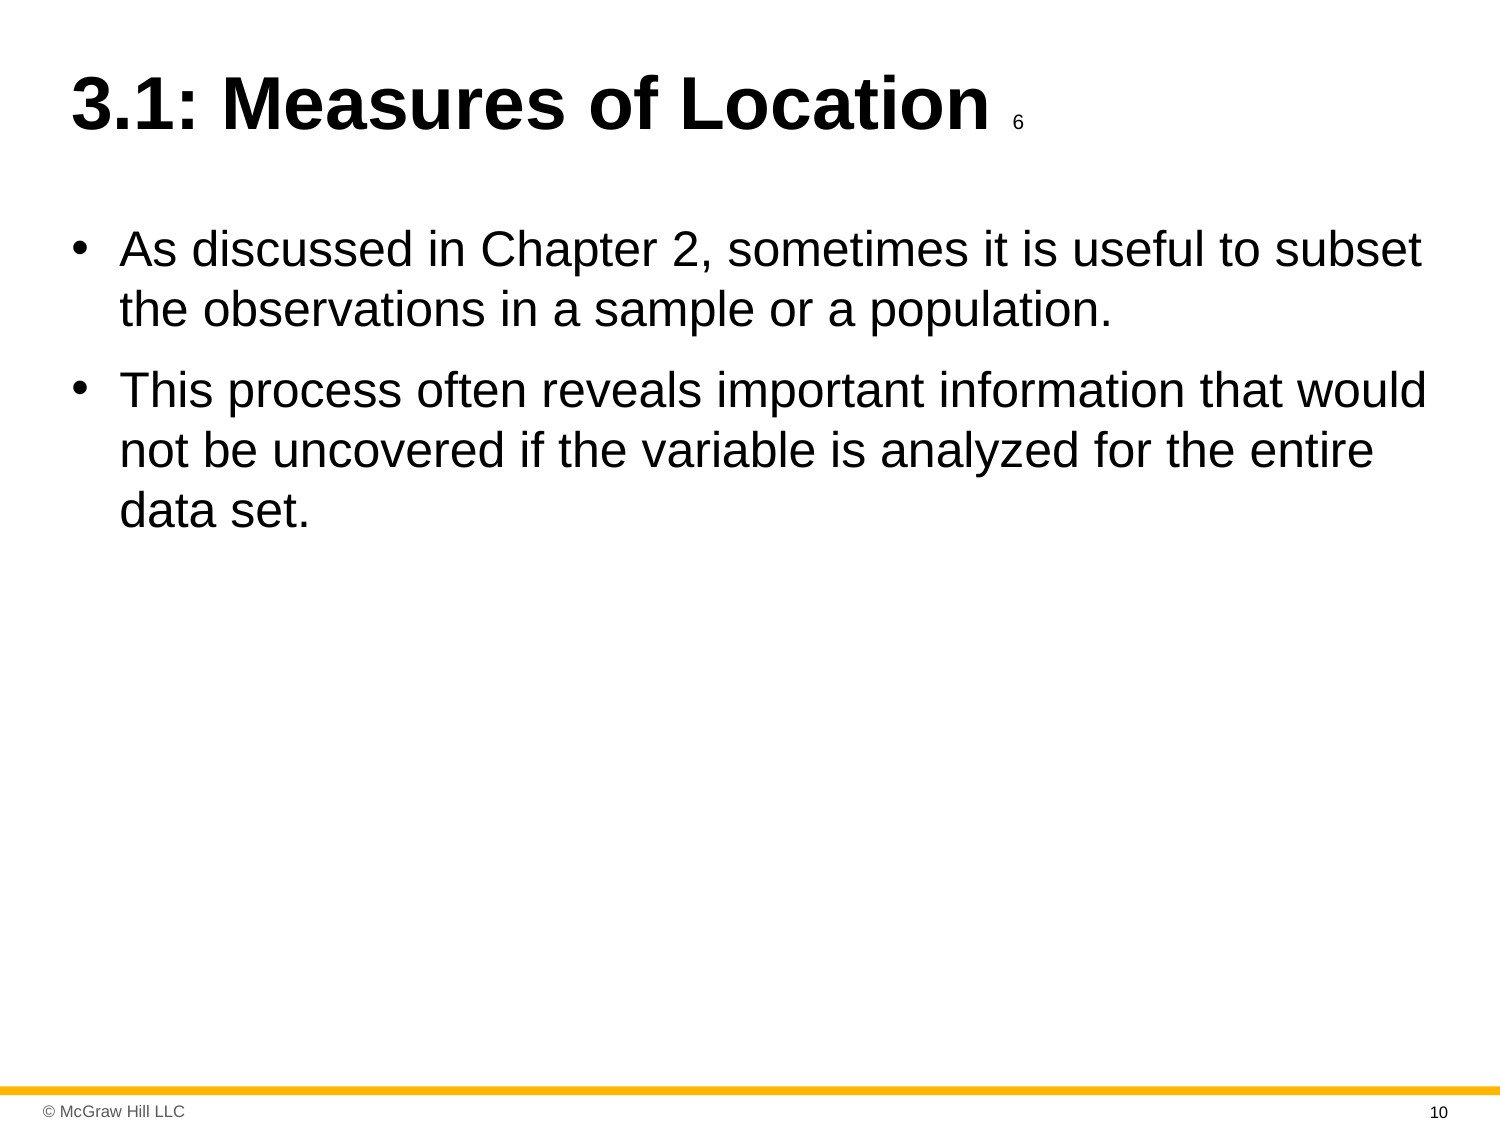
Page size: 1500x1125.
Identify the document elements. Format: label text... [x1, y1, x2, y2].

list As discussed in Chapter 2, sometimes it is useful to subset the observations in a sample or a population. This process often reveals important information that would not be uncovered if the variable is analyzed for the entire data set. [56, 209, 1444, 1069]
title 3.1: Measures of Location 6 [56, 31, 1444, 180]
slide_number 10 [1415, 1094, 1474, 1122]
